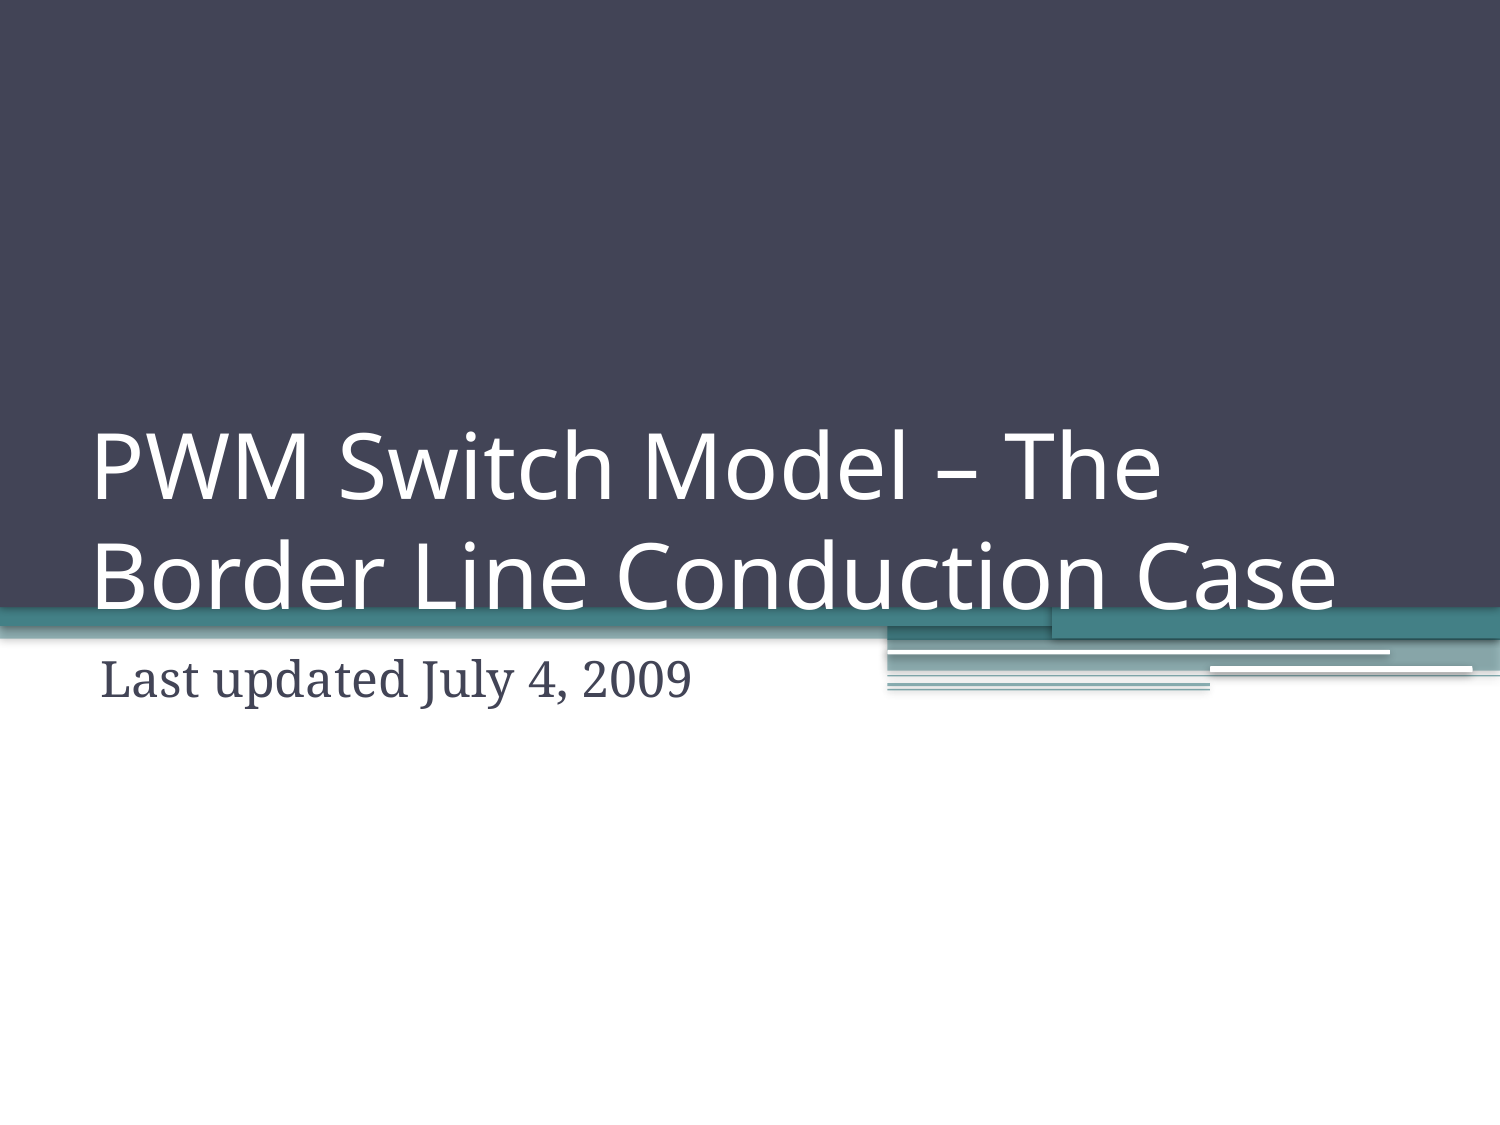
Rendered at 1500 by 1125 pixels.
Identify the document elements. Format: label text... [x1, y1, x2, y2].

title PWM Switch Model – The Border Line Conduction Case [75, 394, 1463, 636]
subtitle Last updated July 4, 2009 [75, 639, 888, 928]
